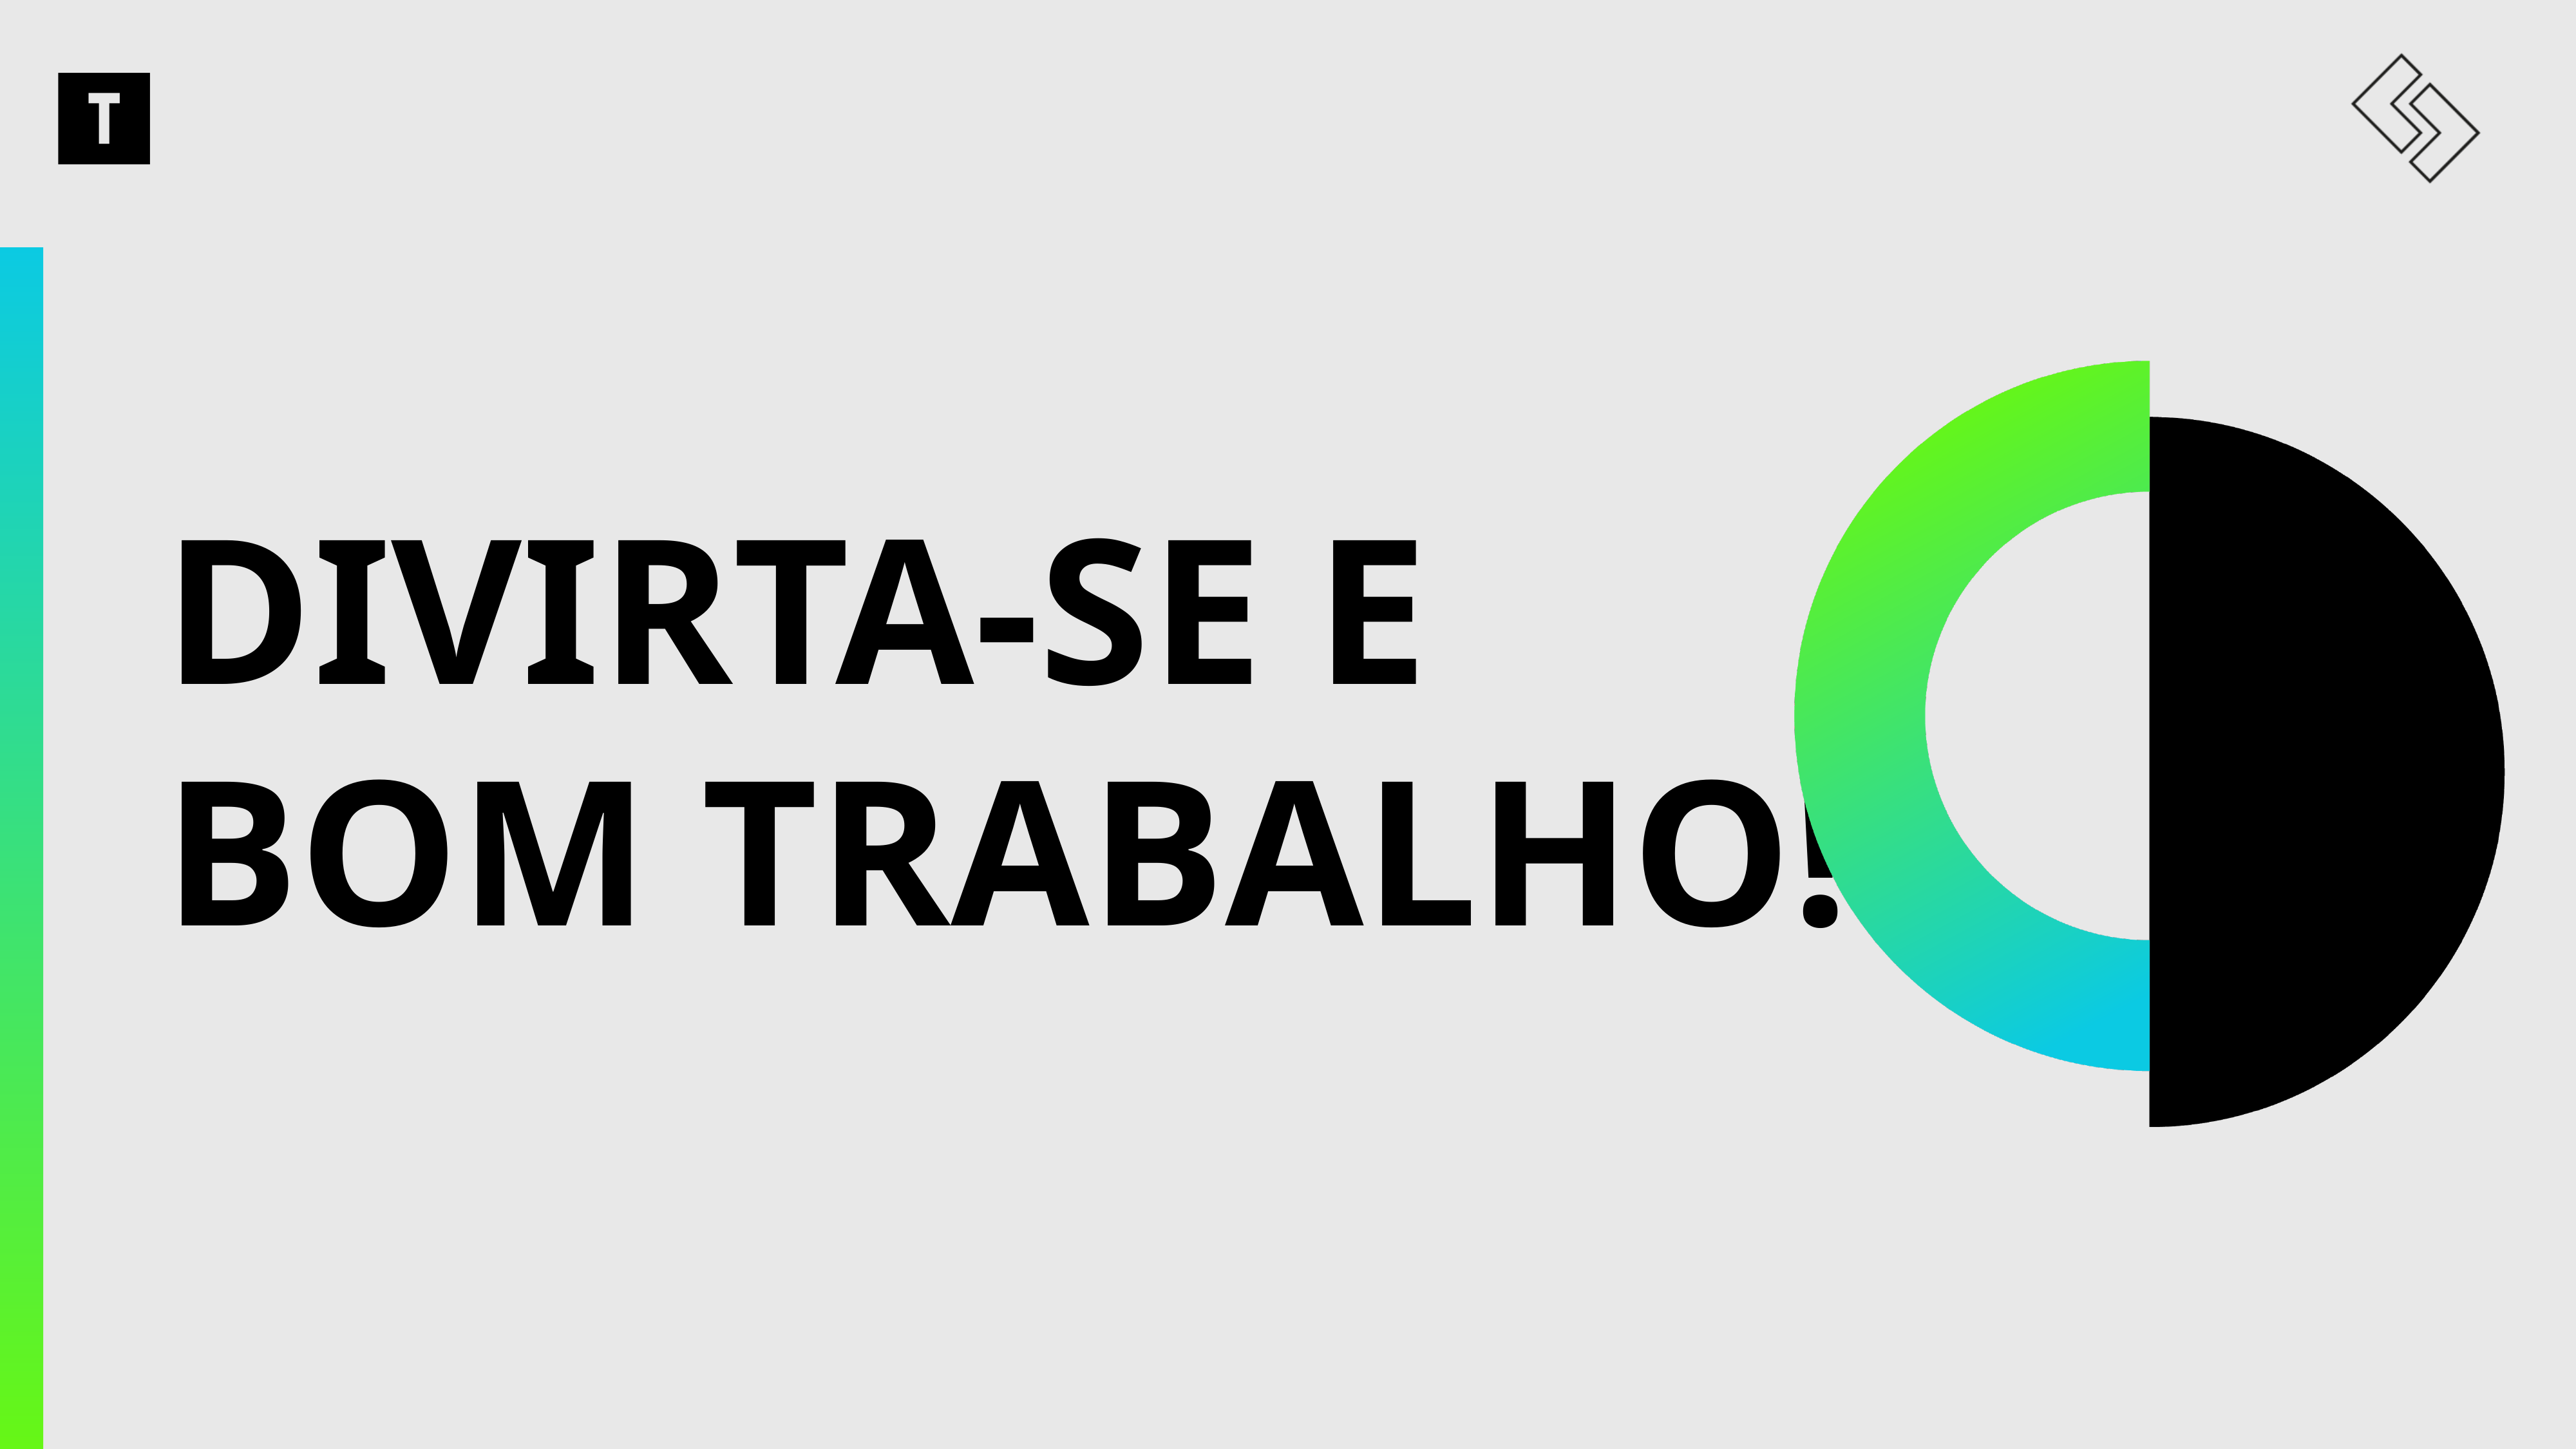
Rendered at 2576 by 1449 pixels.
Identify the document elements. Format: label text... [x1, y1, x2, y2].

text_box DIVIRTA-SE E BOM TRABALHO! [158, 482, 1613, 967]
text_box [0, 247, 44, 1449]
picture [1616, 17, 2576, 1278]
picture [26, 41, 182, 196]
